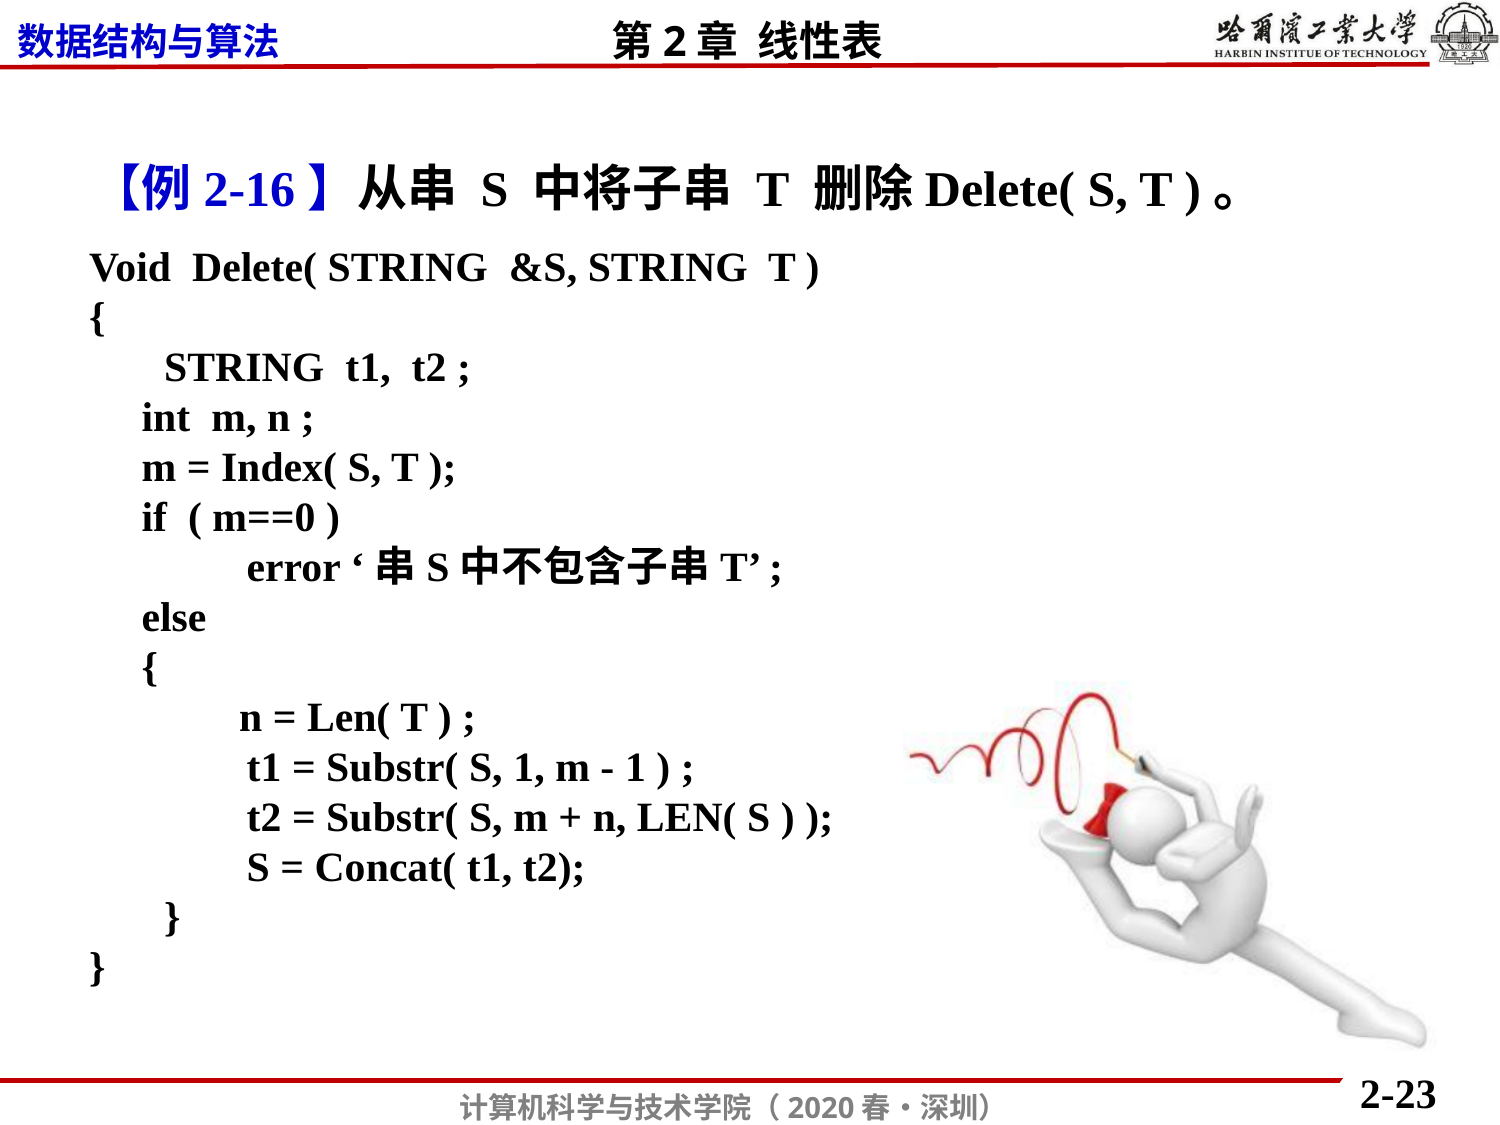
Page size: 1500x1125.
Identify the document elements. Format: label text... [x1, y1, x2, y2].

text_box Void Delete( STRING &S, STRING T ) { STRING t1, t2 ; int m, n ; m = Index( S, T ); if ( m==0 ) error ‘串S中不包含子串T’ ; else { n = Len( T ) ; t1 = Substr( S, 1, m - 1 ) ; t2 = Substr( S, m + n, LEN( S ) ); S = Concat( t1, t2); } } [74, 231, 849, 998]
picture [903, 680, 1436, 1051]
picture [1212, 1, 1500, 68]
text_box 【例2-16】从串 S 中将子串 T 删除Delete( S, T )。 [76, 148, 1338, 225]
